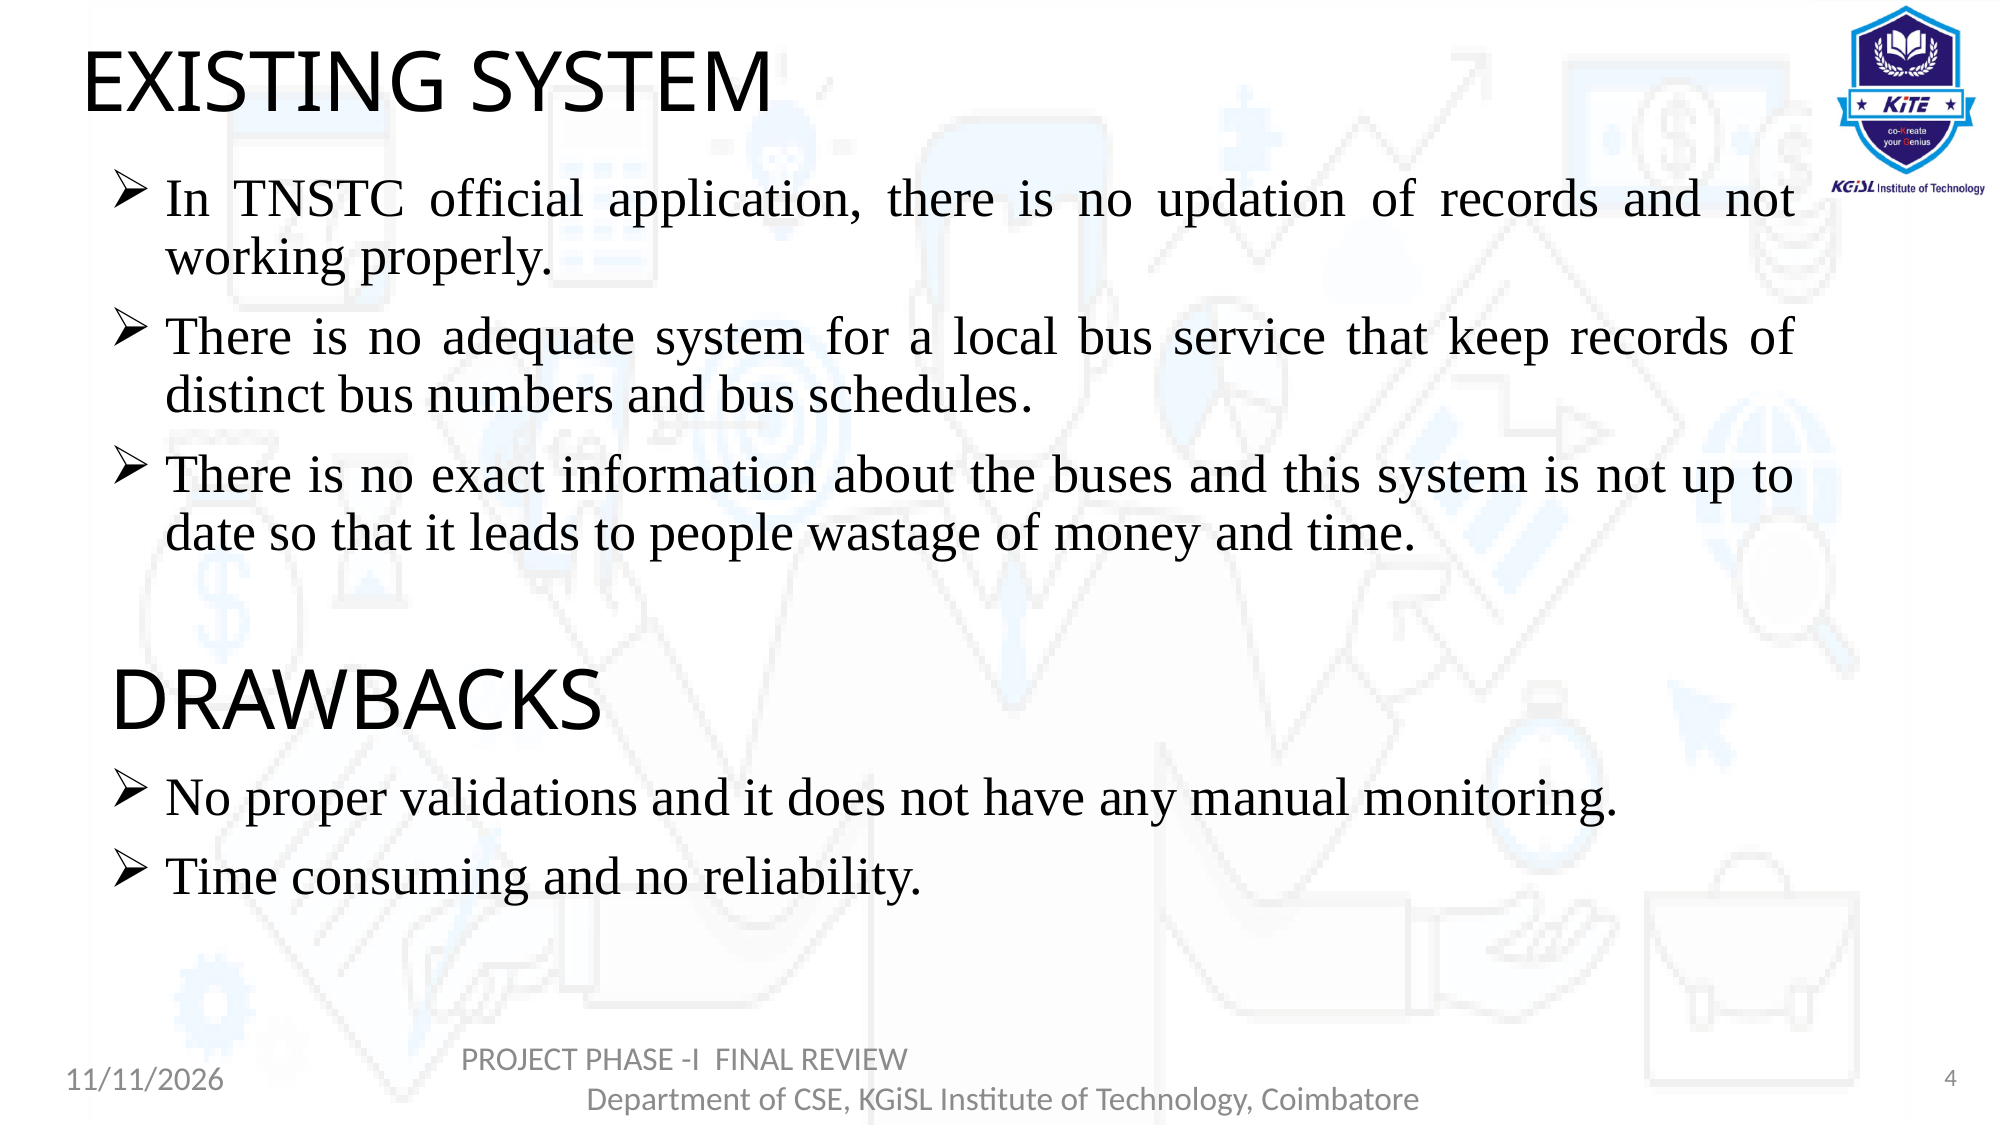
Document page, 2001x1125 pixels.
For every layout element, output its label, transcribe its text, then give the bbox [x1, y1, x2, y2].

list In TNSTC official application, there is no updation of records and not working properly. There is no adequate system for a local bus service that keep records of distinct bus numbers and bus schedules. There is no exact information about the buses and this system is not up to date so that it leads to people wastage of money and time. DRAWBACKS No proper validations and it does not have any manual monitoring. Time consuming and no reliability. [80, 162, 1813, 1044]
picture [1812, 0, 2000, 198]
slide_number 4 [1880, 1046, 1973, 1107]
title EXISTING SYSTEM [22, 14, 1748, 154]
footer PROJECT PHASE -I FINAL REVIEW Department of CSE, KGiSL Institute of Technology, Coimbatore [444, 1047, 1555, 1108]
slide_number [49, 1047, 268, 1108]
